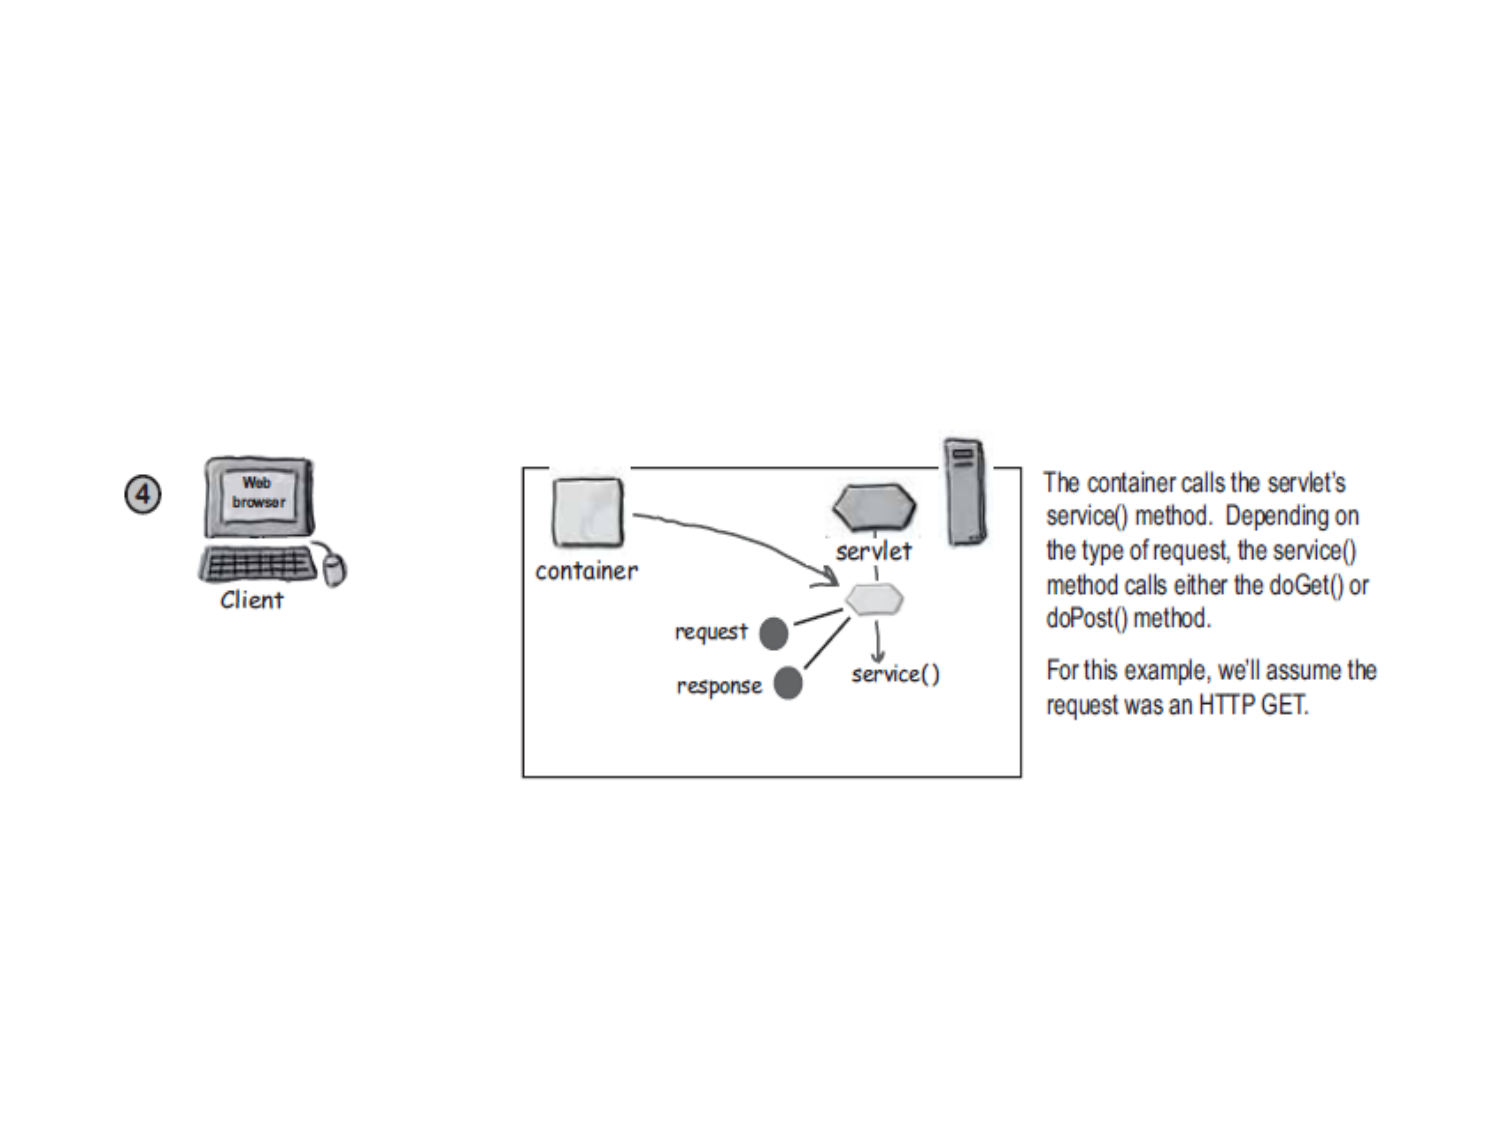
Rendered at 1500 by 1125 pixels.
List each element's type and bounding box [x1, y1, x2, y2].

list [100, 361, 1448, 820]
